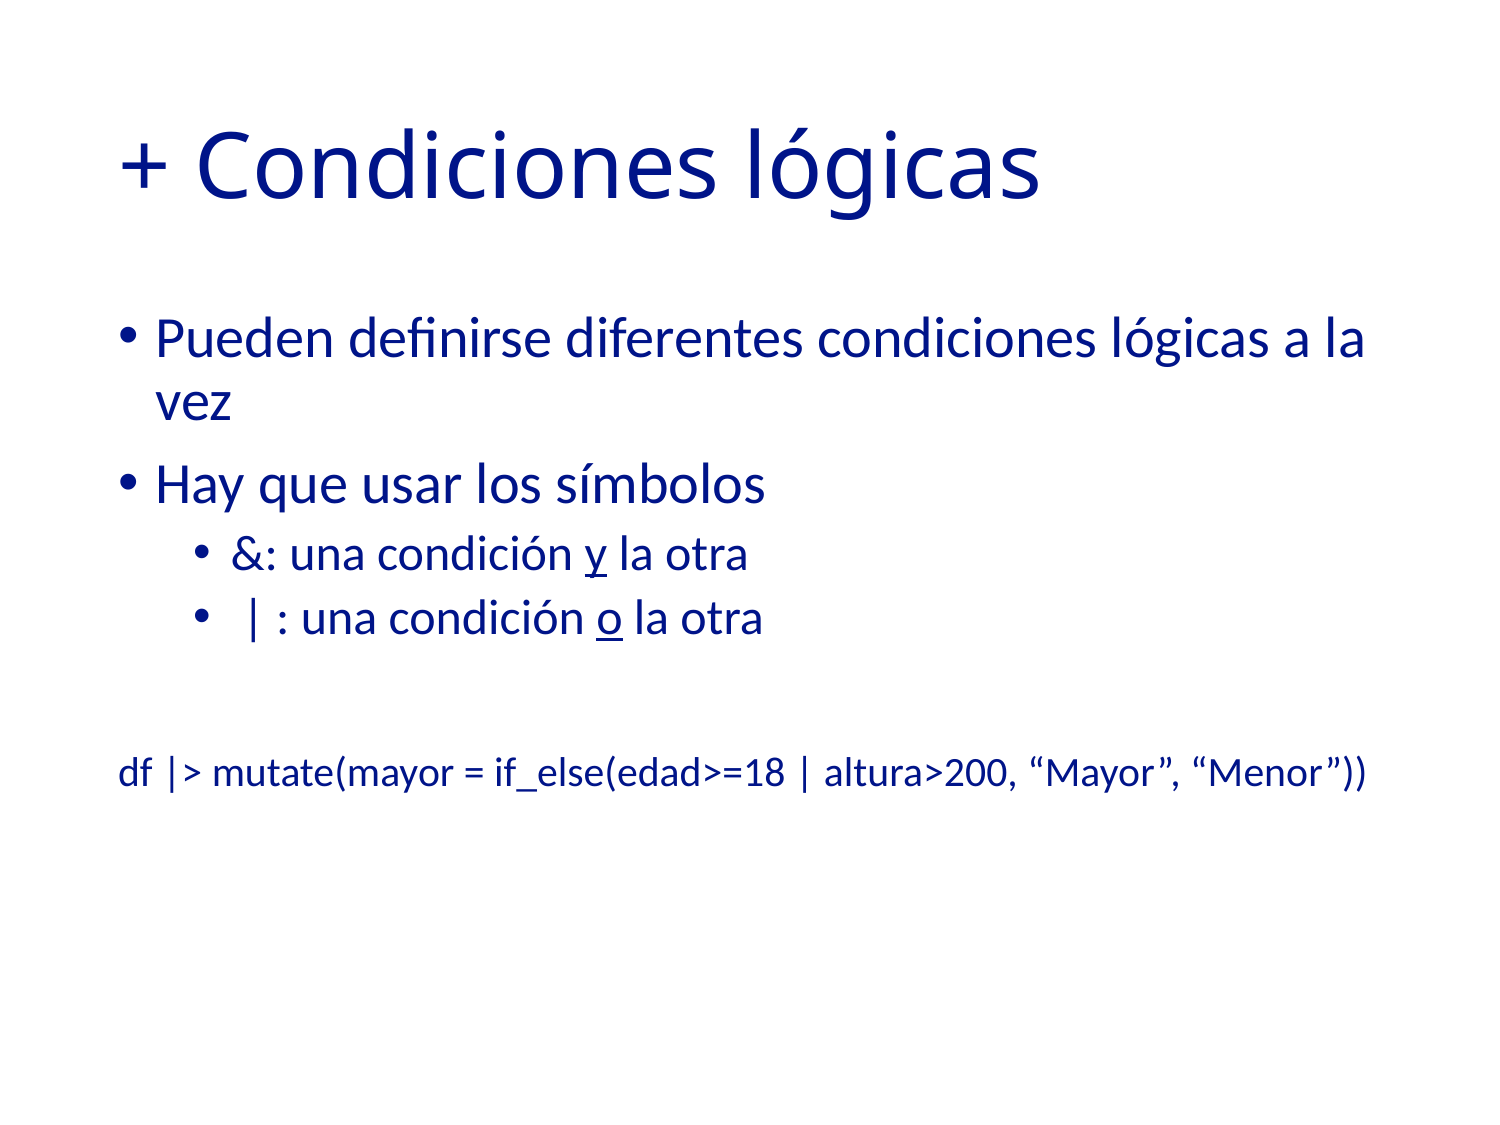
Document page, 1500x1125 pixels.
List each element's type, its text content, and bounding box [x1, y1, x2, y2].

title + Condiciones lógicas [103, 59, 1397, 278]
list Pueden definirse diferentes condiciones lógicas a la vez Hay que usar los símbolos &: una condición y la otra | : una condición o la otra df |> mutate(mayor = if_else(edad>=18 | altura>200, “Mayor”, “Menor”)) [103, 299, 1397, 1014]
